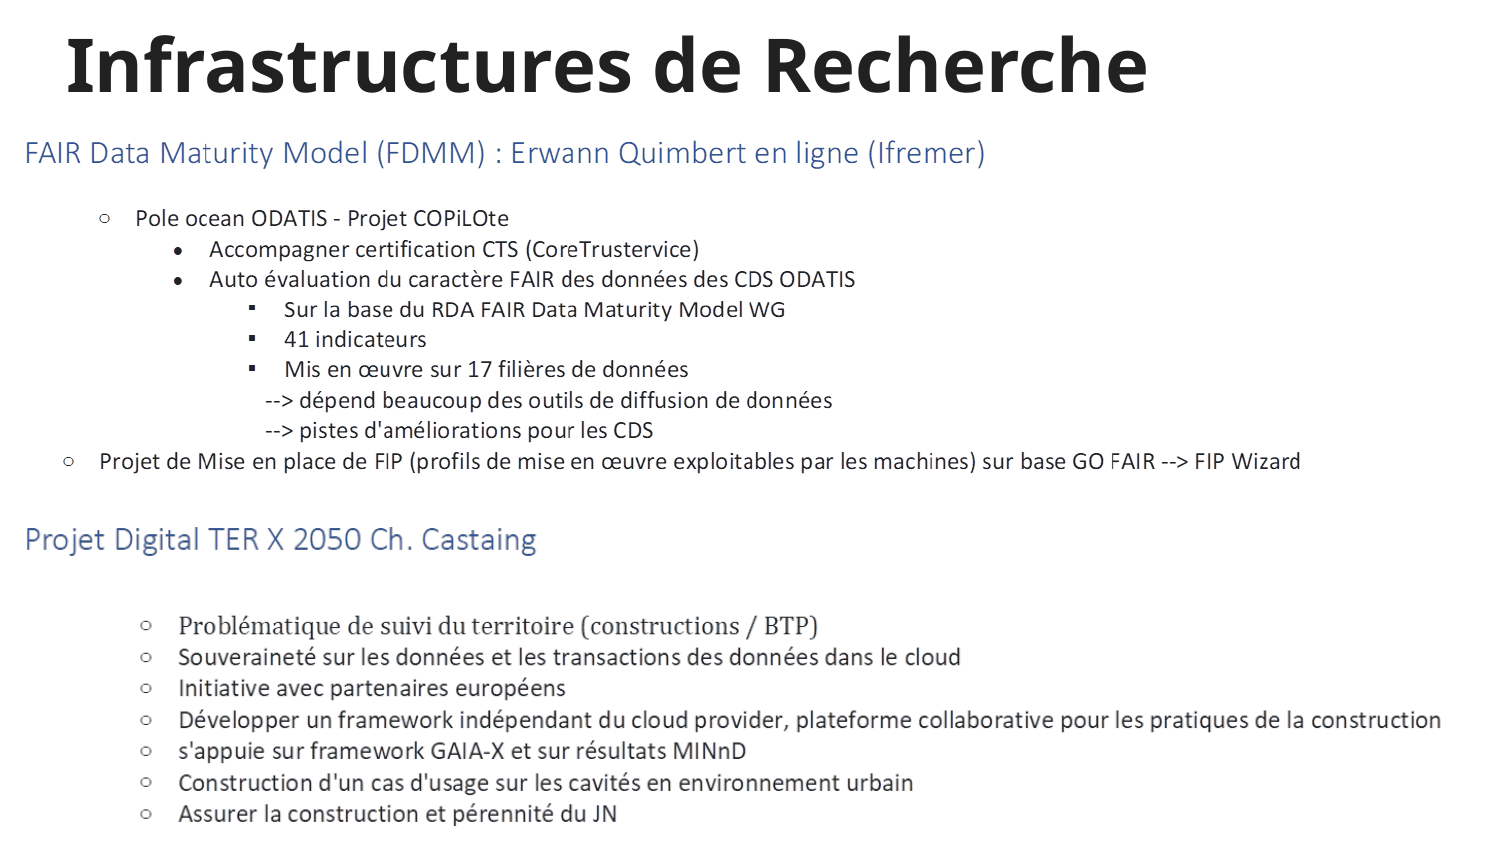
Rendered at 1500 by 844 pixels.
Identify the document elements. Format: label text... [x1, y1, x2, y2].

title Infrastructures de Recherche [51, 0, 1449, 104]
picture [24, 105, 1500, 844]
